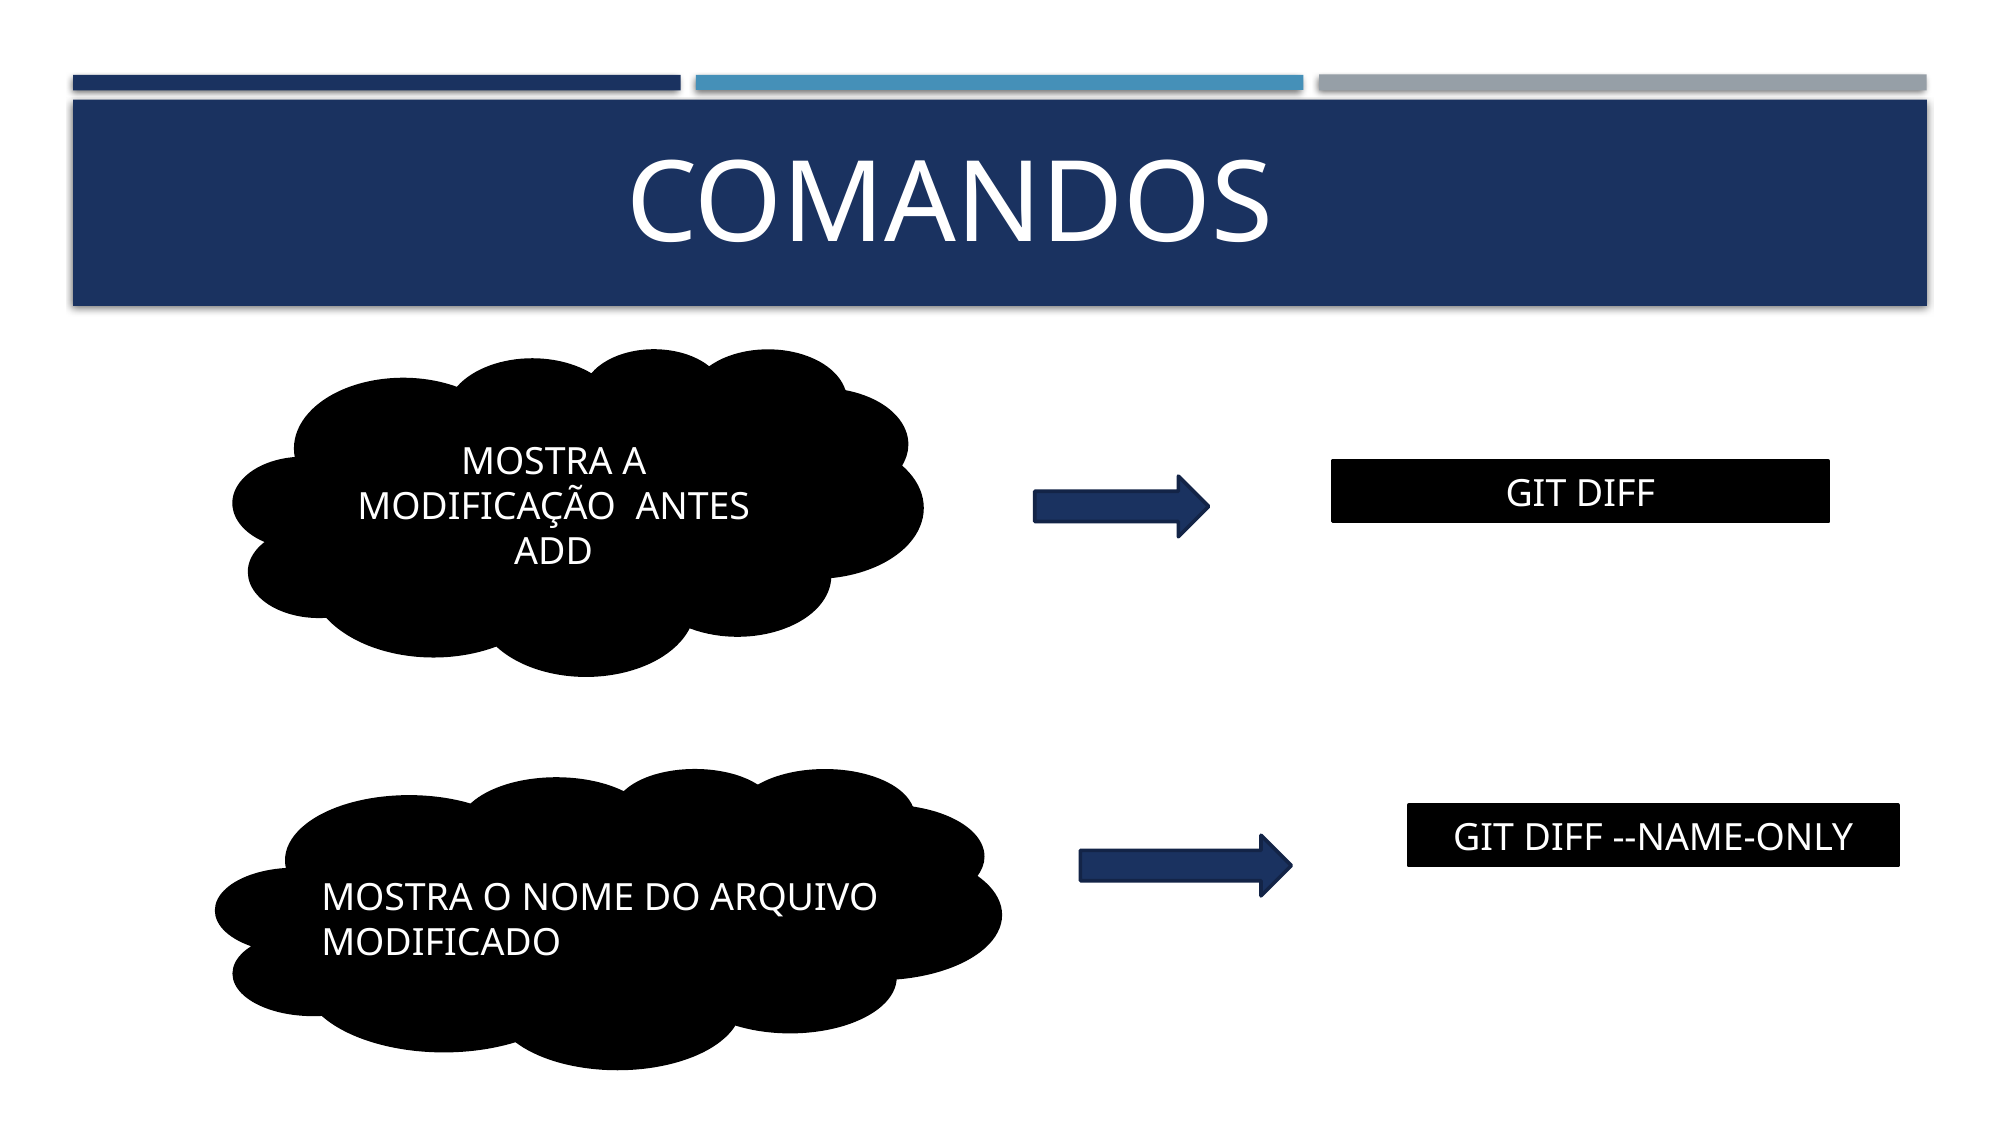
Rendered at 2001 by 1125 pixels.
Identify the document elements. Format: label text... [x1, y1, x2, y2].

text_box [1078, 833, 1293, 898]
text_box GIT DIFF --NAME-ONLY [1407, 803, 1900, 867]
text_box [214, 768, 1003, 1071]
text_box [1032, 474, 1210, 539]
text_box MOSTRA O NOME DO ARQUIVO MODIFICADO [306, 865, 922, 971]
text_box COMANDOS [286, 121, 1613, 272]
text_box MOSTRA A MODIFICAÇÃO ANTES ADD [232, 349, 924, 677]
text_box GIT DIFF [1331, 459, 1830, 523]
